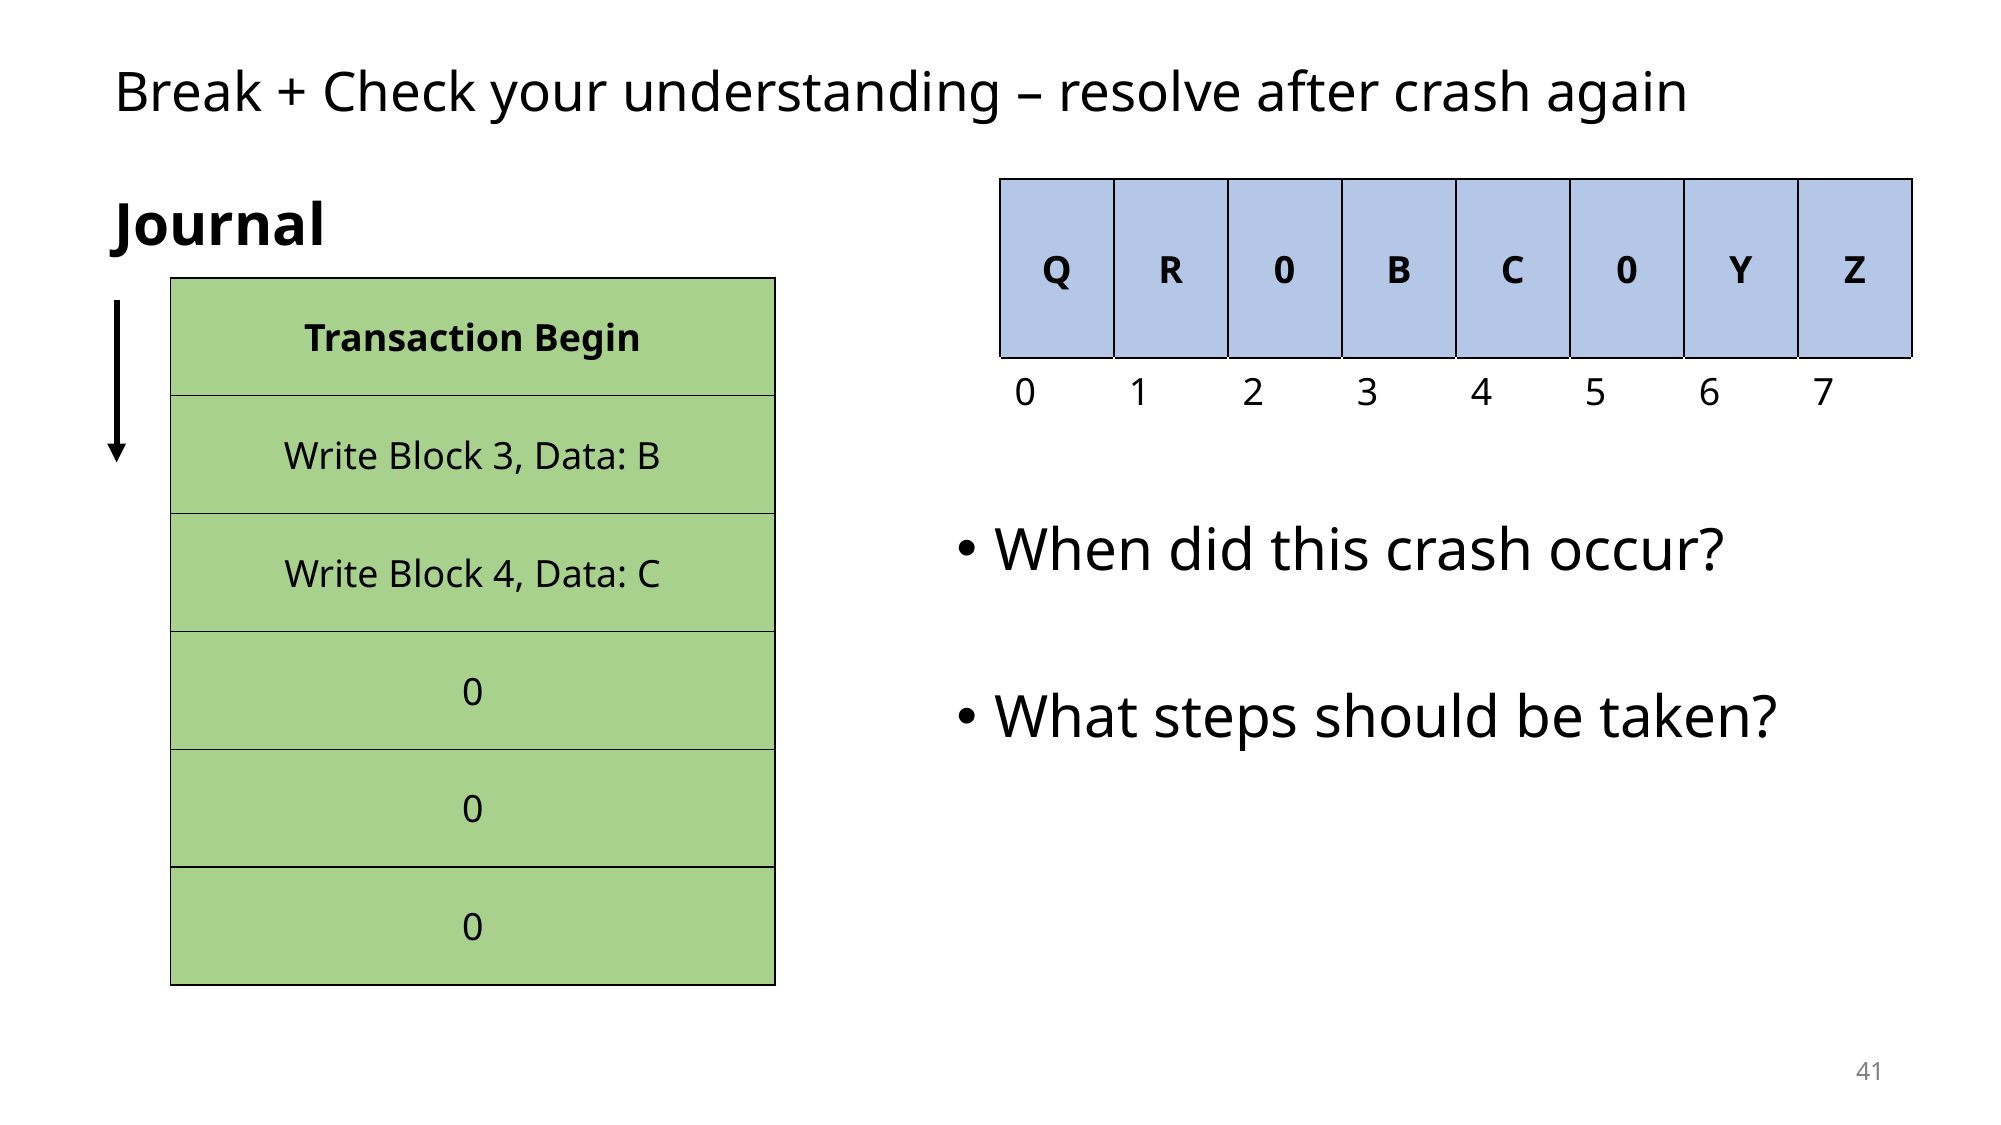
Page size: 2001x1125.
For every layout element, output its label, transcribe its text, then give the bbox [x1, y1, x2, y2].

table_header Z [1799, 180, 1911, 357]
table_cell 1 [1115, 359, 1227, 438]
table_cell Write Block 3, Data: B [171, 396, 774, 513]
table_header B [1343, 180, 1455, 357]
list When did this crash occur? What steps should be taken? [941, 512, 1901, 1013]
table_cell 5 [1571, 359, 1683, 438]
table_header Q [1001, 180, 1113, 357]
table_header 0 [1571, 180, 1683, 357]
table_cell 4 [1457, 359, 1569, 438]
table_cell 7 [1799, 359, 1911, 438]
table_cell 2 [1229, 359, 1341, 438]
table_header Transaction Begin [171, 279, 774, 395]
table_cell Write Block 4, Data: C [171, 514, 774, 631]
table_cell 0 [171, 750, 774, 866]
slide_number 41 [1749, 1042, 1900, 1103]
table_cell 0 [171, 632, 774, 749]
table_cell 3 [1343, 359, 1455, 438]
table_header 0 [1229, 180, 1341, 357]
list Journal [99, 187, 963, 1013]
table_header C [1457, 180, 1569, 357]
table_cell 0 [1001, 359, 1113, 438]
table_cell 0 [171, 868, 774, 984]
table_cell 6 [1685, 359, 1797, 438]
table_header R [1115, 180, 1227, 357]
title Break + Check your understanding – resolve after crash again [99, 37, 1900, 150]
table_header Y [1685, 180, 1797, 357]
